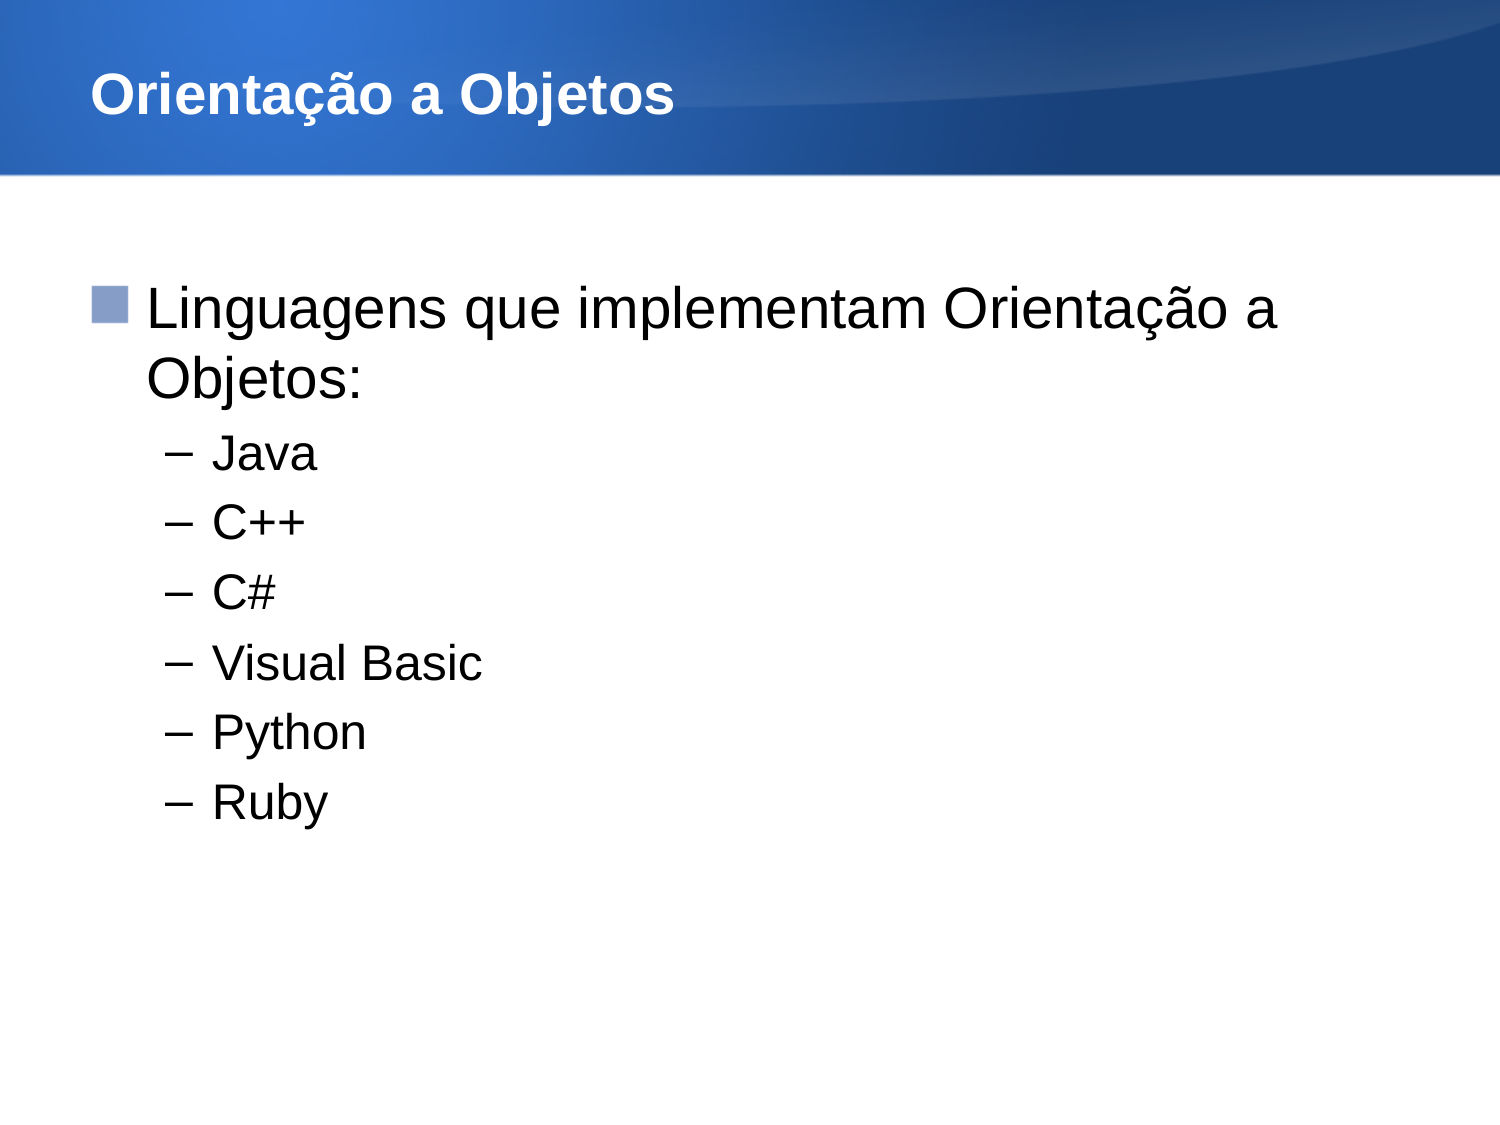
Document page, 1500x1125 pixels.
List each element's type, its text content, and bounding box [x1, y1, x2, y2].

title Orientação a Objetos [74, 32, 1426, 150]
picture [0, 0, 1500, 1125]
list Linguagens que implementam Orientação a Objetos: Java C++ C# Visual Basic Python Ruby [74, 262, 1426, 1006]
